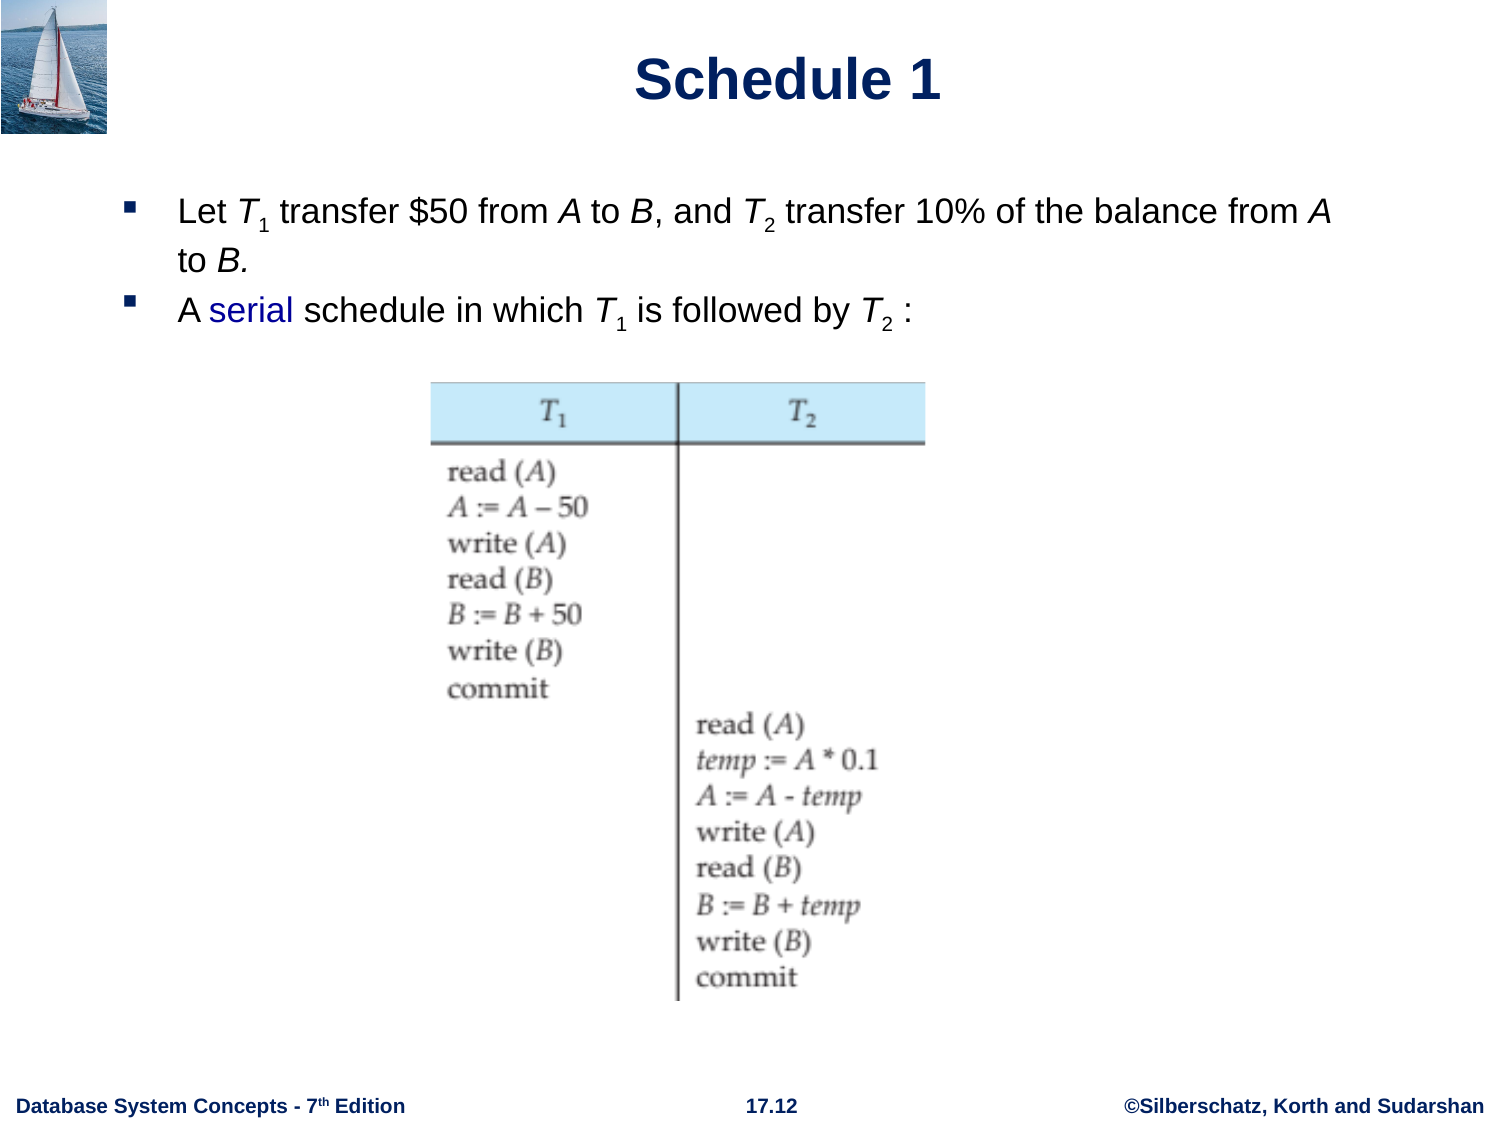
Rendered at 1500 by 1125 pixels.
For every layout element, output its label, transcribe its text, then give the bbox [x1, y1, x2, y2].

picture [430, 380, 926, 1001]
title Schedule 1 [125, 18, 1452, 120]
picture [1, 0, 107, 134]
list Let T1 transfer $50 from A to B, and T2 transfer 10% of the balance from A to B. A serial schedule in which T1 is followed by T2 : [106, 180, 1347, 1062]
